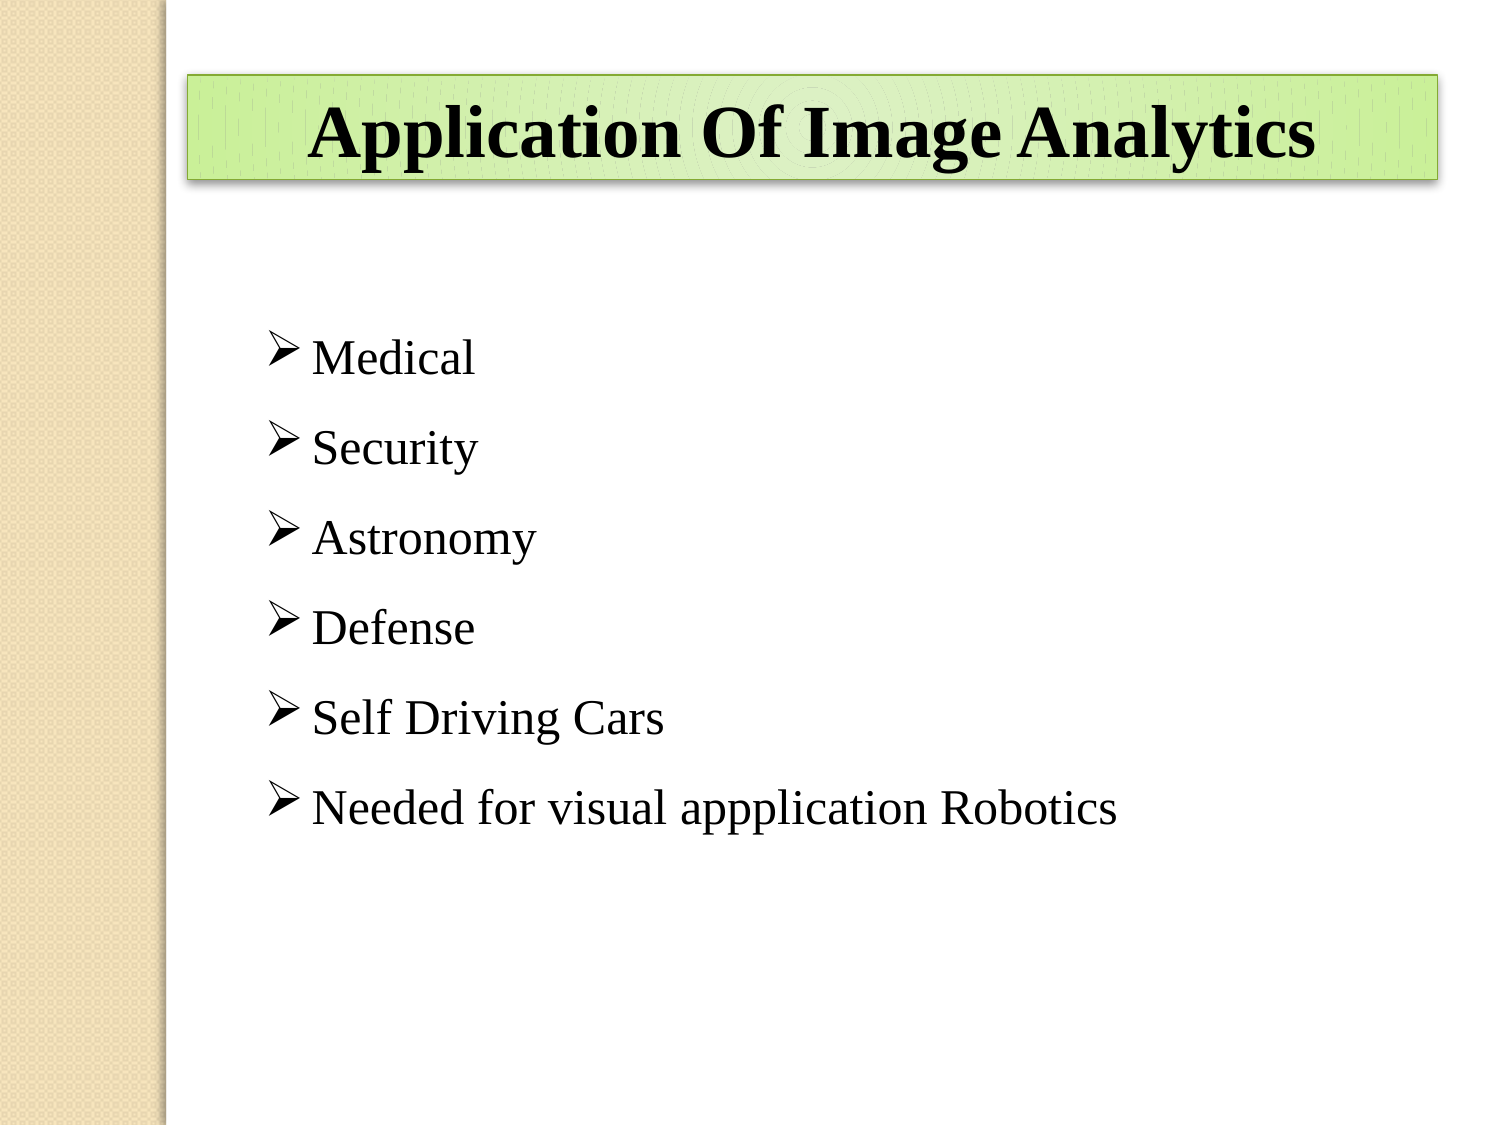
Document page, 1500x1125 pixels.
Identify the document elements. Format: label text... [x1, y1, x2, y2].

text_box Medical Security Astronomy Defense Self Driving Cars Needed for visual appplication Robotics [249, 287, 1438, 843]
text_box Application Of Image Analytics [187, 74, 1438, 180]
